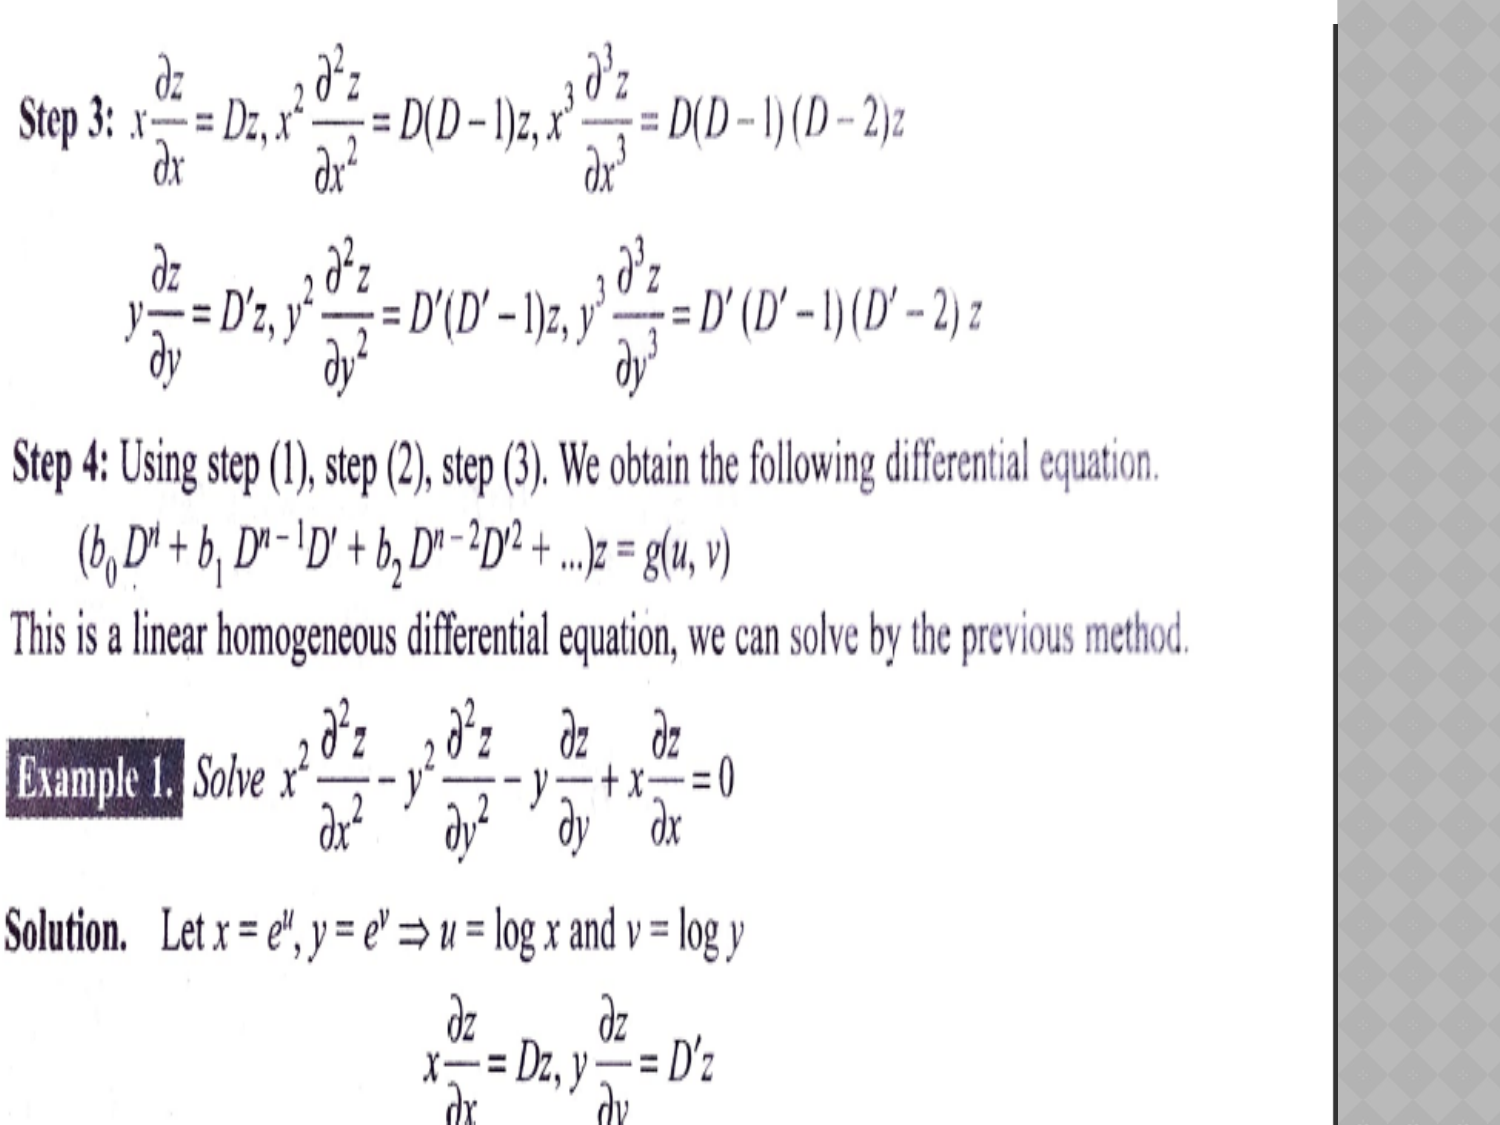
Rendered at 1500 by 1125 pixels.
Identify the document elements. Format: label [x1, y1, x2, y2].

picture [0, 24, 1338, 1125]
